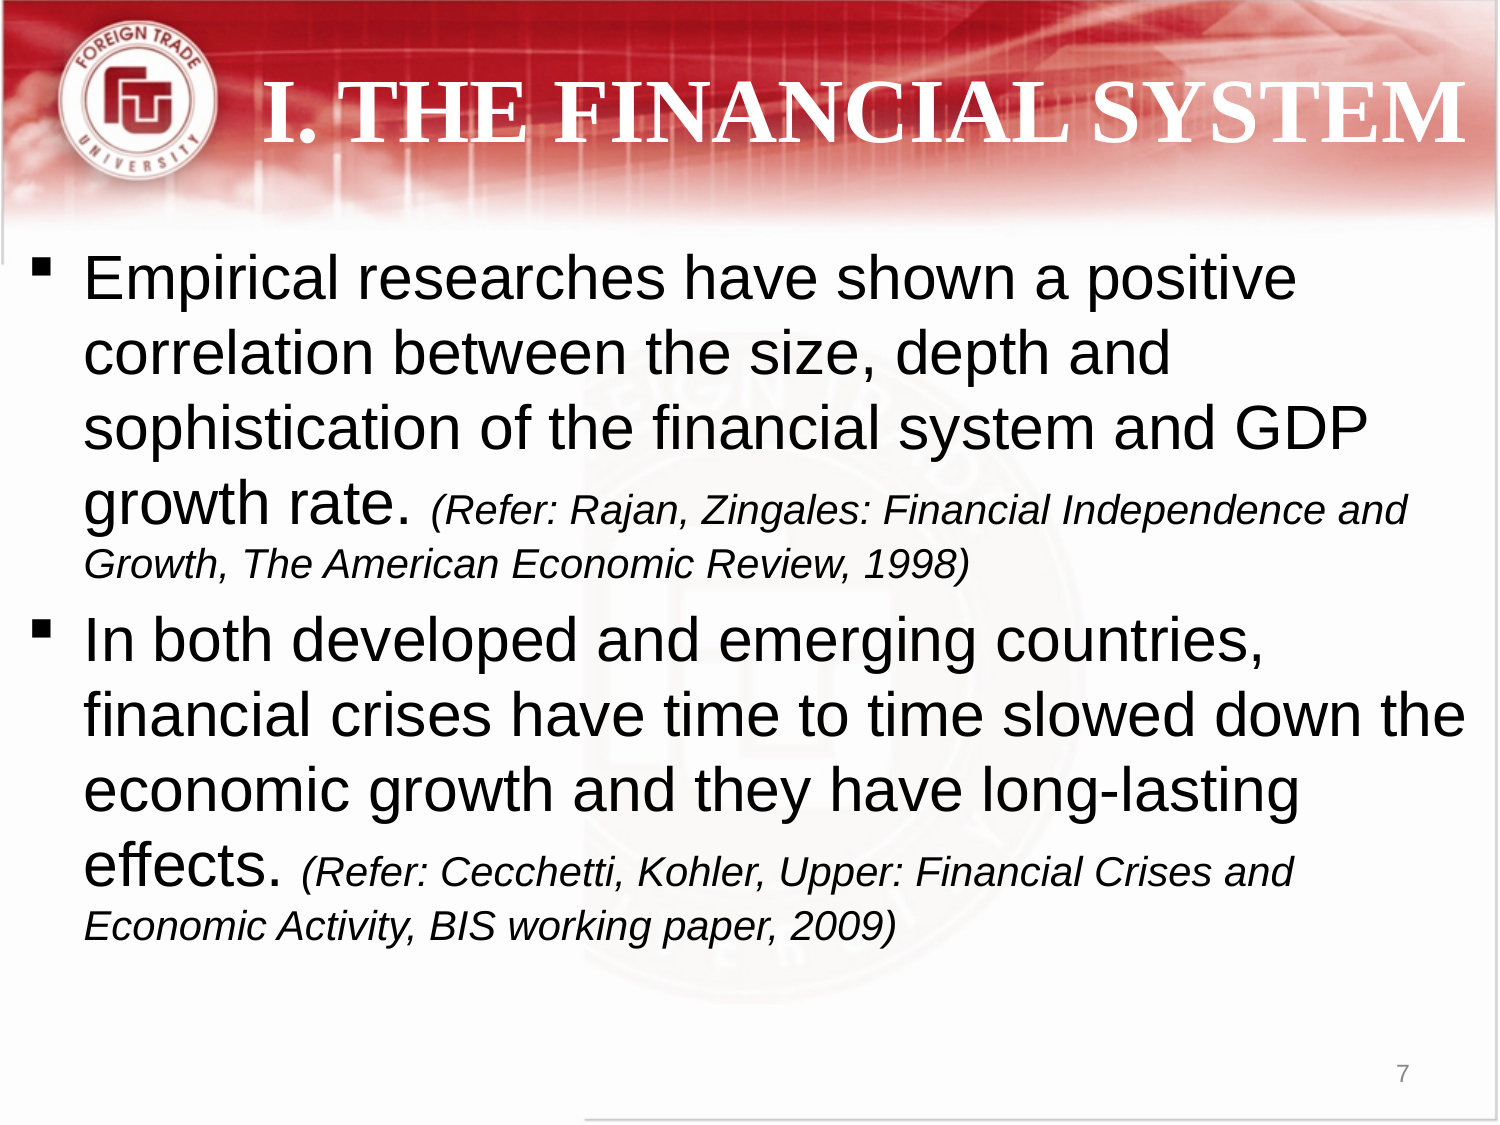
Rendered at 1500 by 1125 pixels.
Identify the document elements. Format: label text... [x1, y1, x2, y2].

picture [0, 0, 1500, 1125]
list Empirical researches have shown a positive correlation between the size, depth and sophistication of the financial system and GDP growth rate. (Refer: Rajan, Zingales: Financial Independence and Growth, The American Economic Review, 1998) In both developed and emerging countries, financial crises have time to time slowed down the economic growth and they have long-lasting effects. (Refer: Cecchetti, Kohler, Upper: Financial Crises and Economic Activity, BIS working paper, 2009) [12, 229, 1500, 1001]
slide_number 7 [1074, 1042, 1425, 1103]
title I. THE FINANCIAL SYSTEM [245, 23, 1500, 188]
